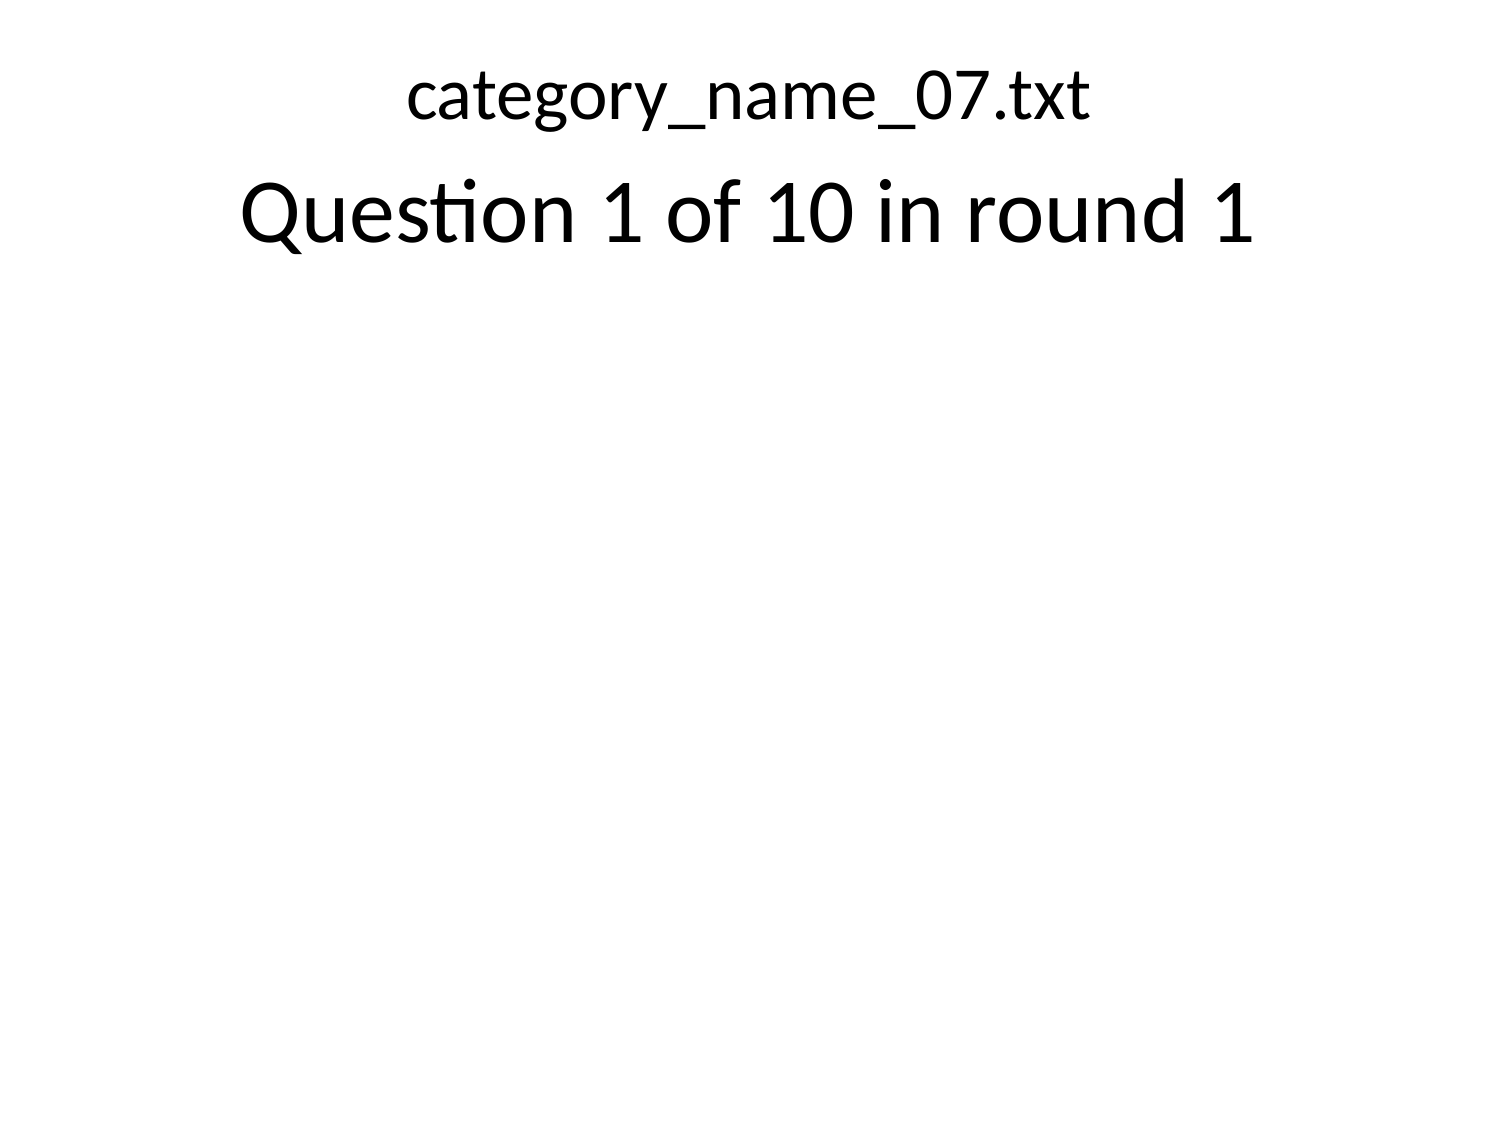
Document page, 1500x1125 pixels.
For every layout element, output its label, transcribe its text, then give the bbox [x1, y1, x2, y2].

text_box category_name_07.txt [35, 37, 1463, 143]
text_box Question 1 of 10 in round 1 [35, 143, 1463, 765]
